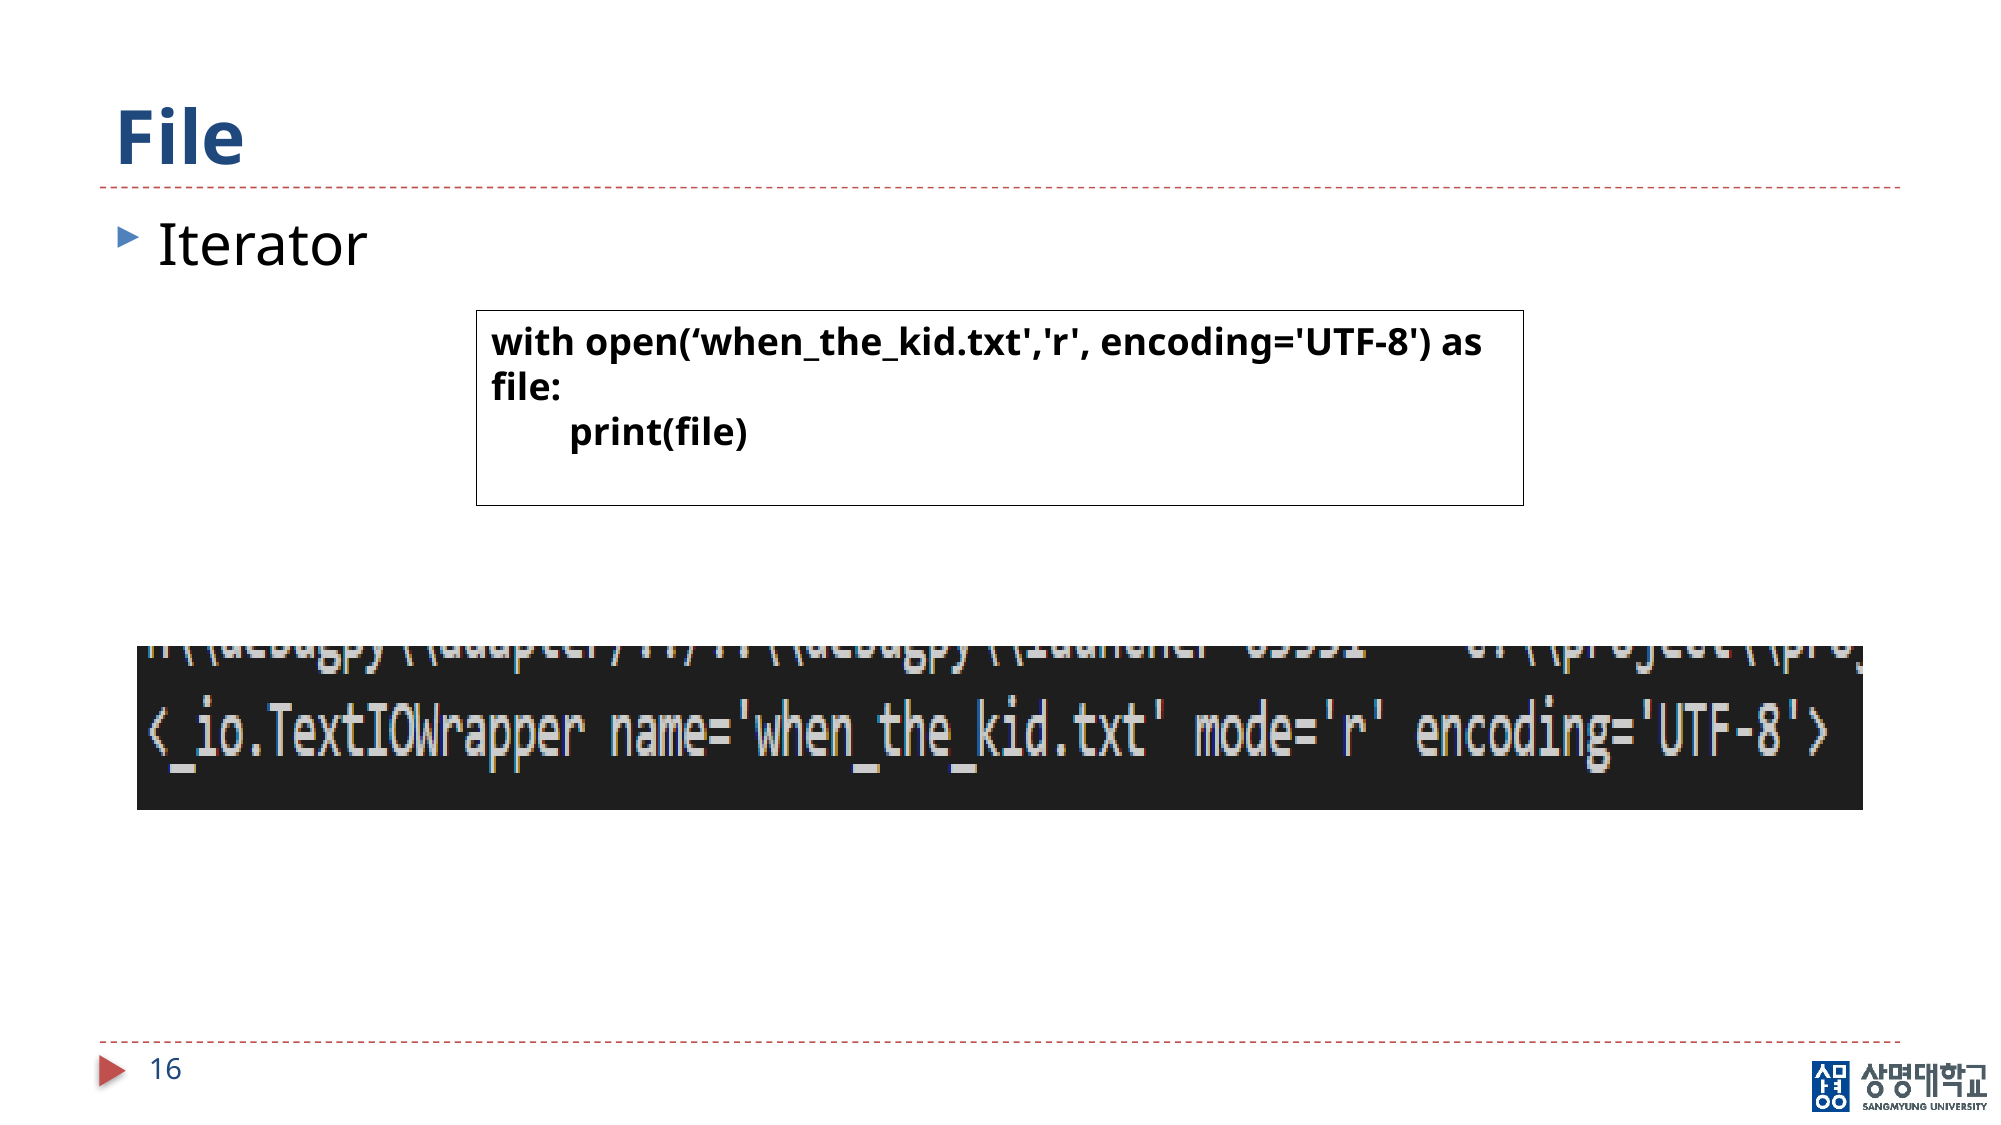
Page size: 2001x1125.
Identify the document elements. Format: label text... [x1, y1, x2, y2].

text_box with open(‘when_the_kid.txt','r', encoding='UTF-8') as file: print(file) [476, 310, 1524, 506]
slide_number 16 [133, 1042, 568, 1103]
picture [137, 646, 1863, 810]
title File [99, 24, 1900, 188]
text_box Iterator [98, 199, 1899, 1010]
picture [1812, 1061, 1987, 1112]
